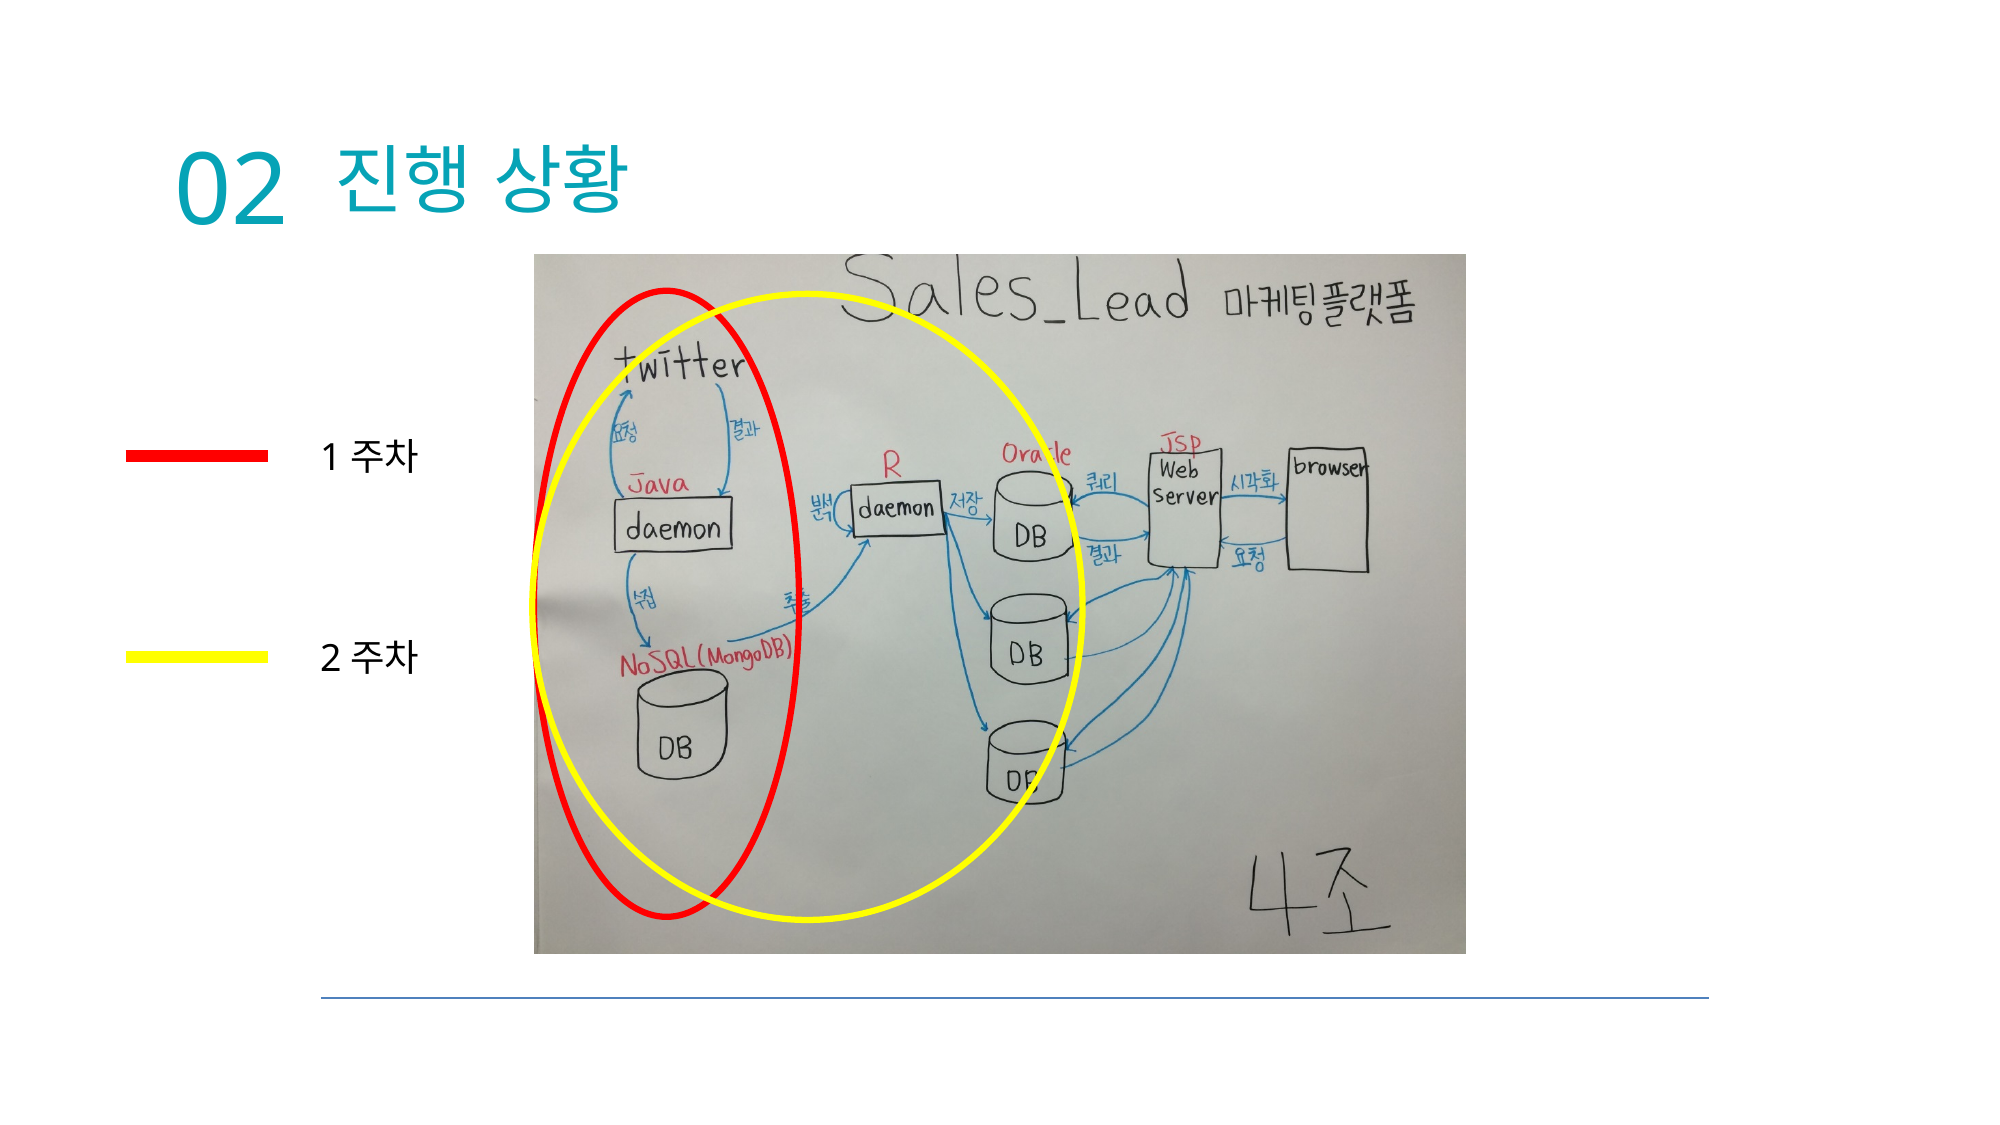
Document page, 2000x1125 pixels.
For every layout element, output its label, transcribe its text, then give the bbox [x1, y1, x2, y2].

text_box 1주차 [305, 425, 435, 486]
text_box 2주차 [305, 626, 435, 687]
text_box 02 [160, 116, 305, 252]
text_box 진행 상황 [319, 125, 647, 231]
picture [533, 254, 1466, 954]
